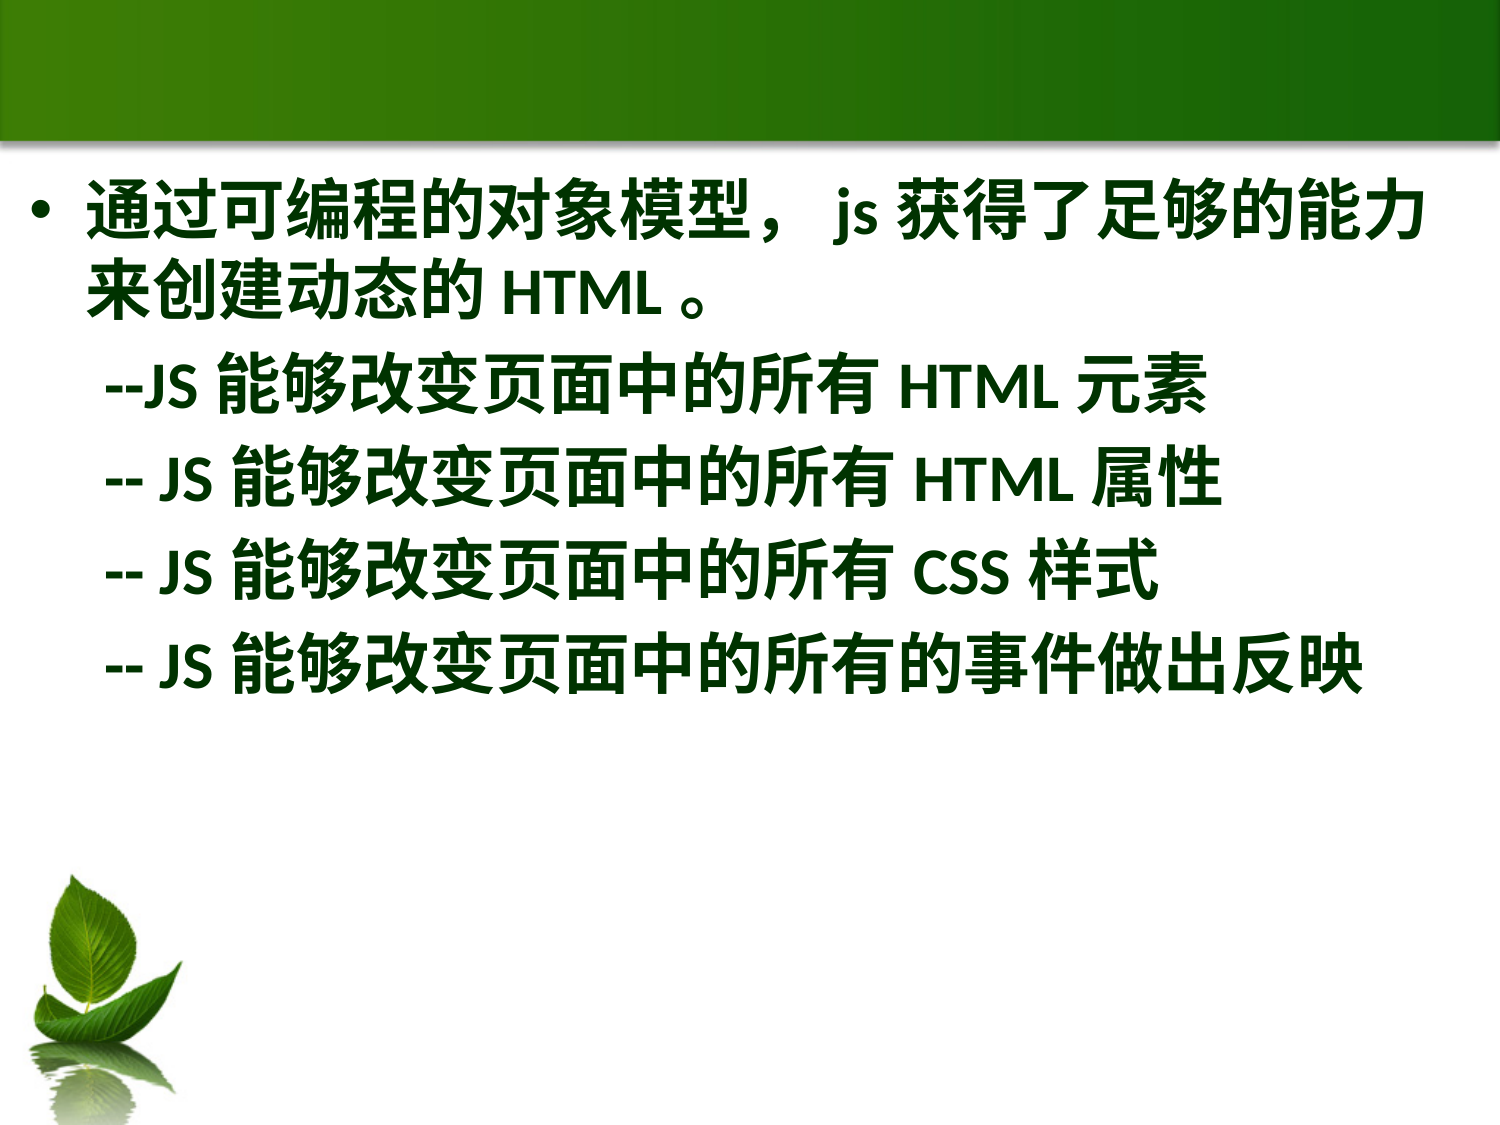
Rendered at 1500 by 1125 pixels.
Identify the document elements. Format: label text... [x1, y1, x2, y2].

list 通过可编程的对象模型，js获得了足够的能力来创建动态的HTML。 --JS能够改变页面中的所有HTML元素 -- JS能够改变页面中的所有HTML属性 -- JS能够改变页面中的所有CSS样式 -- JS能够改变页面中的所有的事件做出反映 [14, 160, 1483, 726]
picture [0, 0, 1500, 1125]
